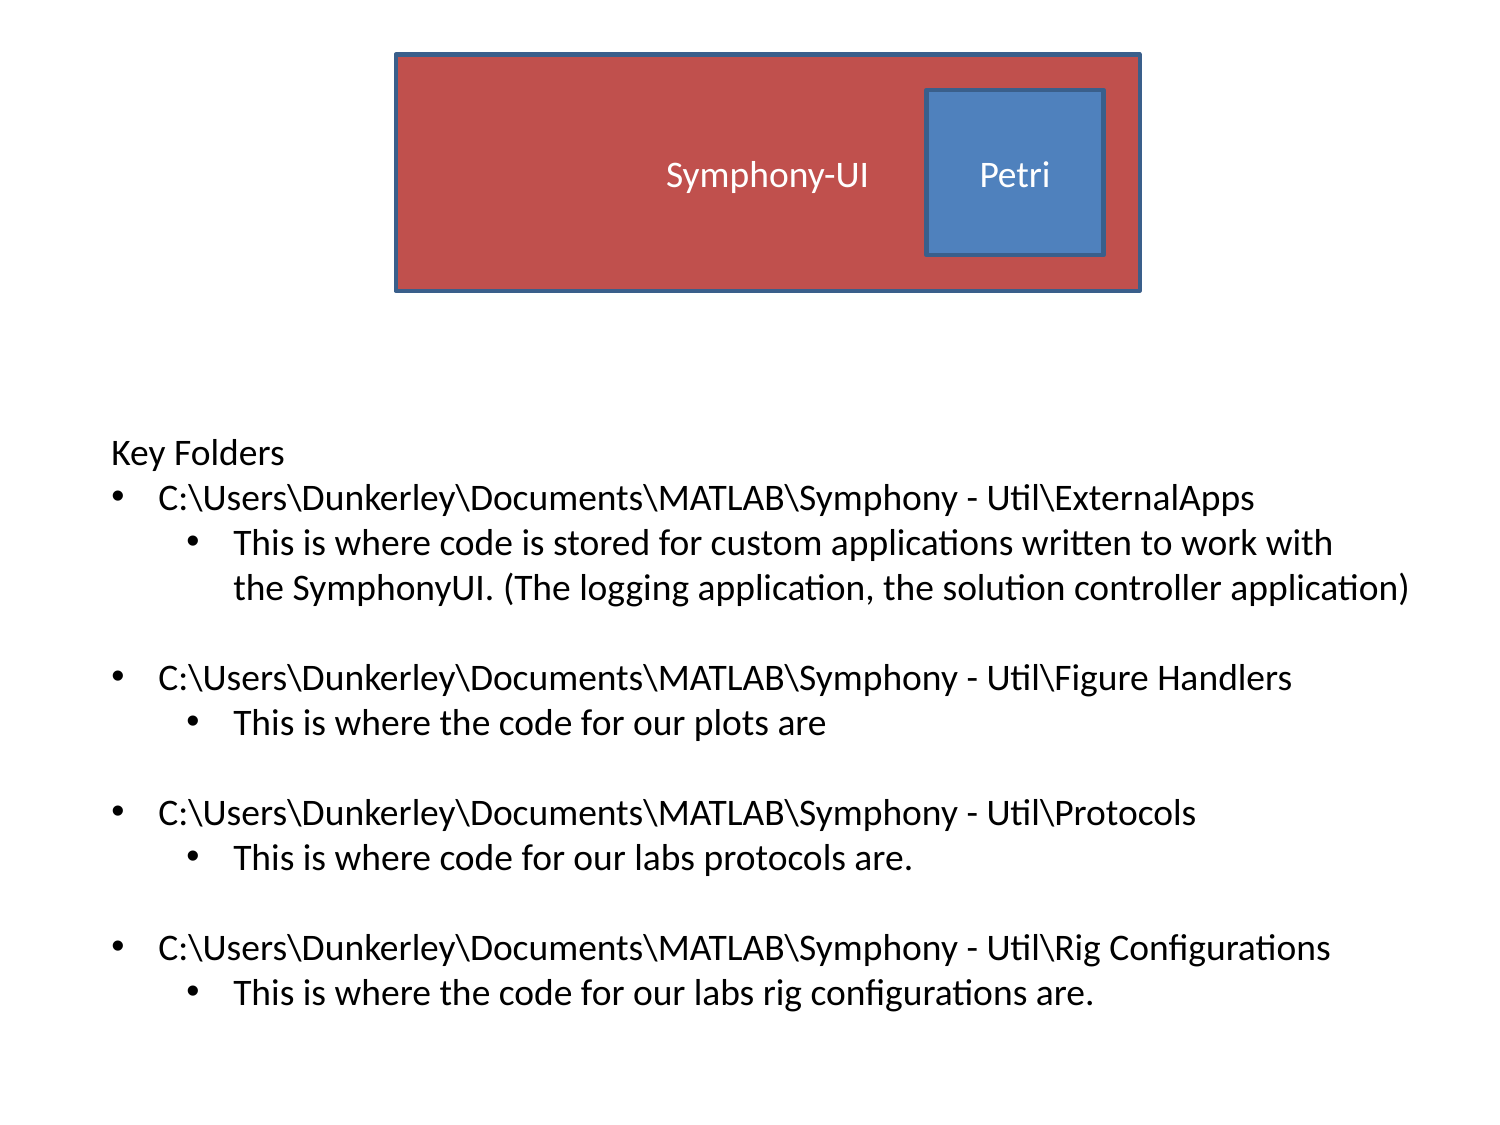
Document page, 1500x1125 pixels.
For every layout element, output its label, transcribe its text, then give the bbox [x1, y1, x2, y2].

text_box Symphony-UI [394, 52, 1142, 293]
text_box Key Folders C:\Users\Dunkerley\Documents\MATLAB\Symphony - Util\ExternalApps This is where code is stored for custom applications written to work with the SymphonyUI. (The logging application, the solution controller application) C:\Users\Dunkerley\Documents\MATLAB\Symphony - Util\Figure Handlers This is where the code for our plots are C:\Users\Dunkerley\Documents\MATLAB\Symphony - Util\Protocols This is where code for our labs protocols are. C:\Users\Dunkerley\Documents\MATLAB\Symphony - Util\Rig Configurations This is where the code for our labs rig configurations are. [96, 420, 1427, 1111]
text_box Petri [924, 88, 1106, 257]
